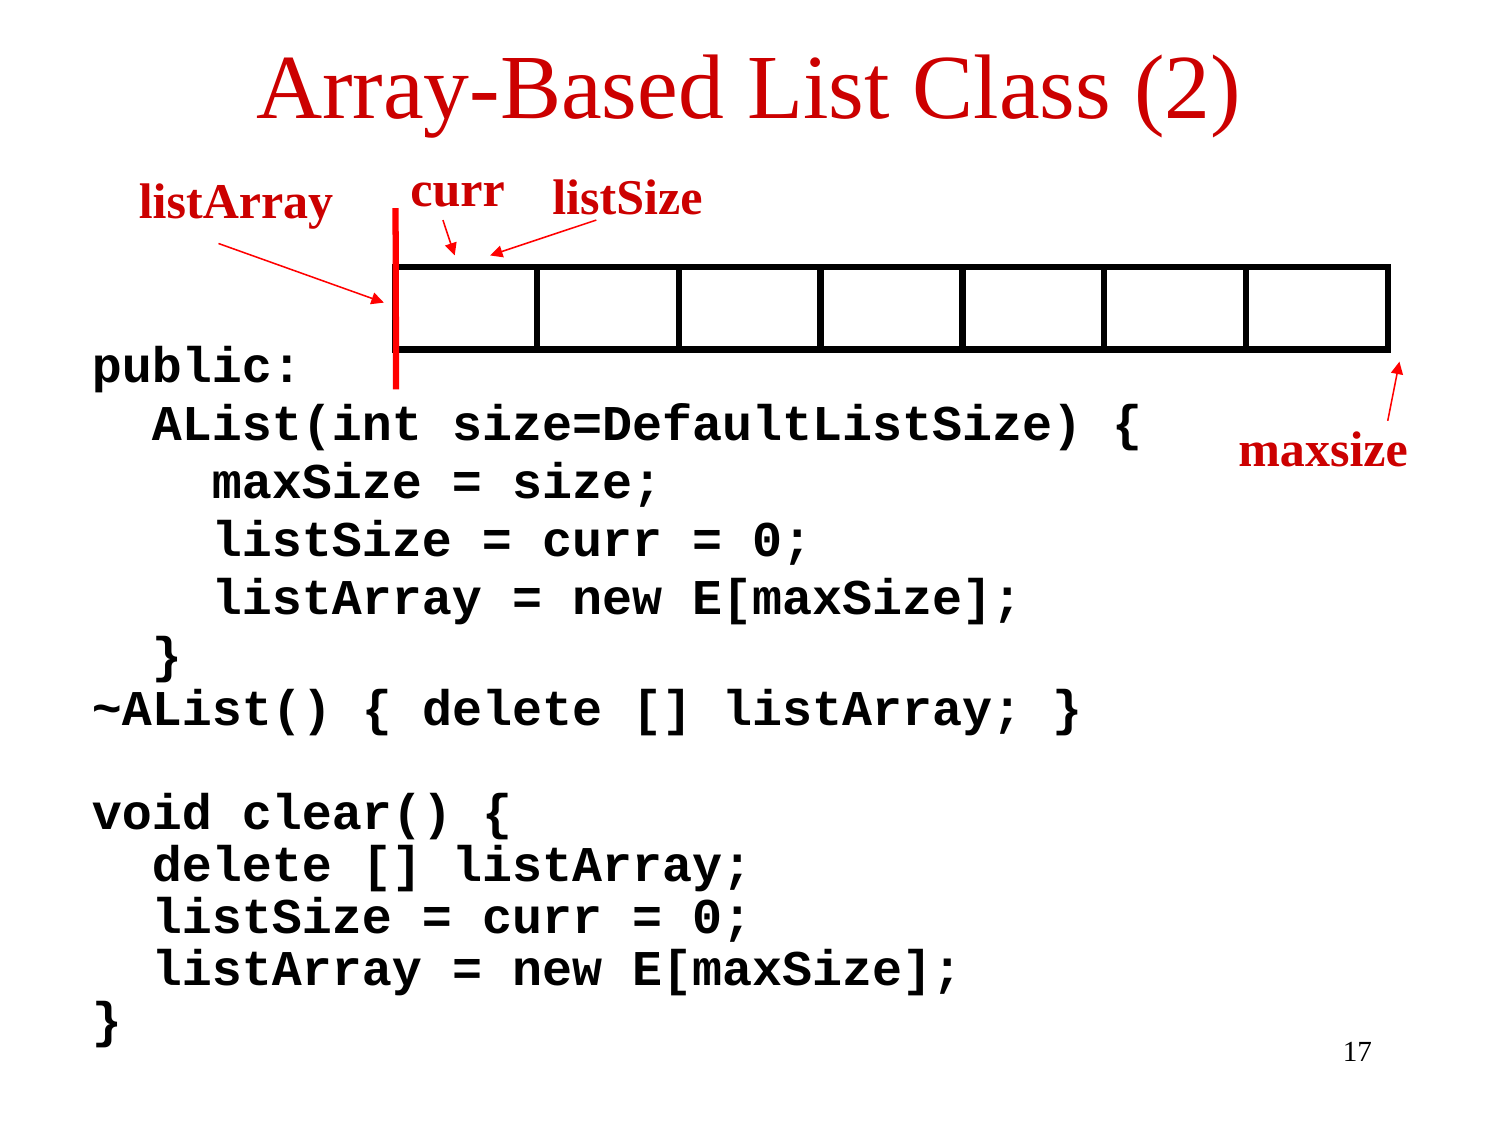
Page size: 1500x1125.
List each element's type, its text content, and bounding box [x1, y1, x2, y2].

slide_number 17 [1074, 1024, 1388, 1101]
text_box [1387, 361, 1404, 421]
text_box curr [395, 148, 520, 224]
text_box [537, 267, 678, 350]
text_box maxsize [1223, 409, 1424, 484]
text_box [1246, 267, 1388, 350]
text_box [396, 267, 537, 350]
text_box listSize [537, 156, 718, 232]
text_box [962, 267, 1104, 350]
text_box [490, 219, 597, 258]
text_box [218, 243, 384, 305]
text_box [678, 267, 820, 350]
text_box [442, 220, 457, 256]
text_box [1104, 267, 1246, 350]
text_box listArray [123, 160, 349, 236]
text_box [820, 267, 962, 350]
list public: AList(int size=DefaultListSize) { maxSize = size; listSize = curr = 0; listArray = new E[maxSize]; } ~AList() { delete [] listArray; } void clear() { delete [] listArray; listSize = curr = 0; listArray = new E[maxSize]; } [76, 266, 1460, 1095]
title Array-Based List Class (2) [74, 6, 1425, 158]
